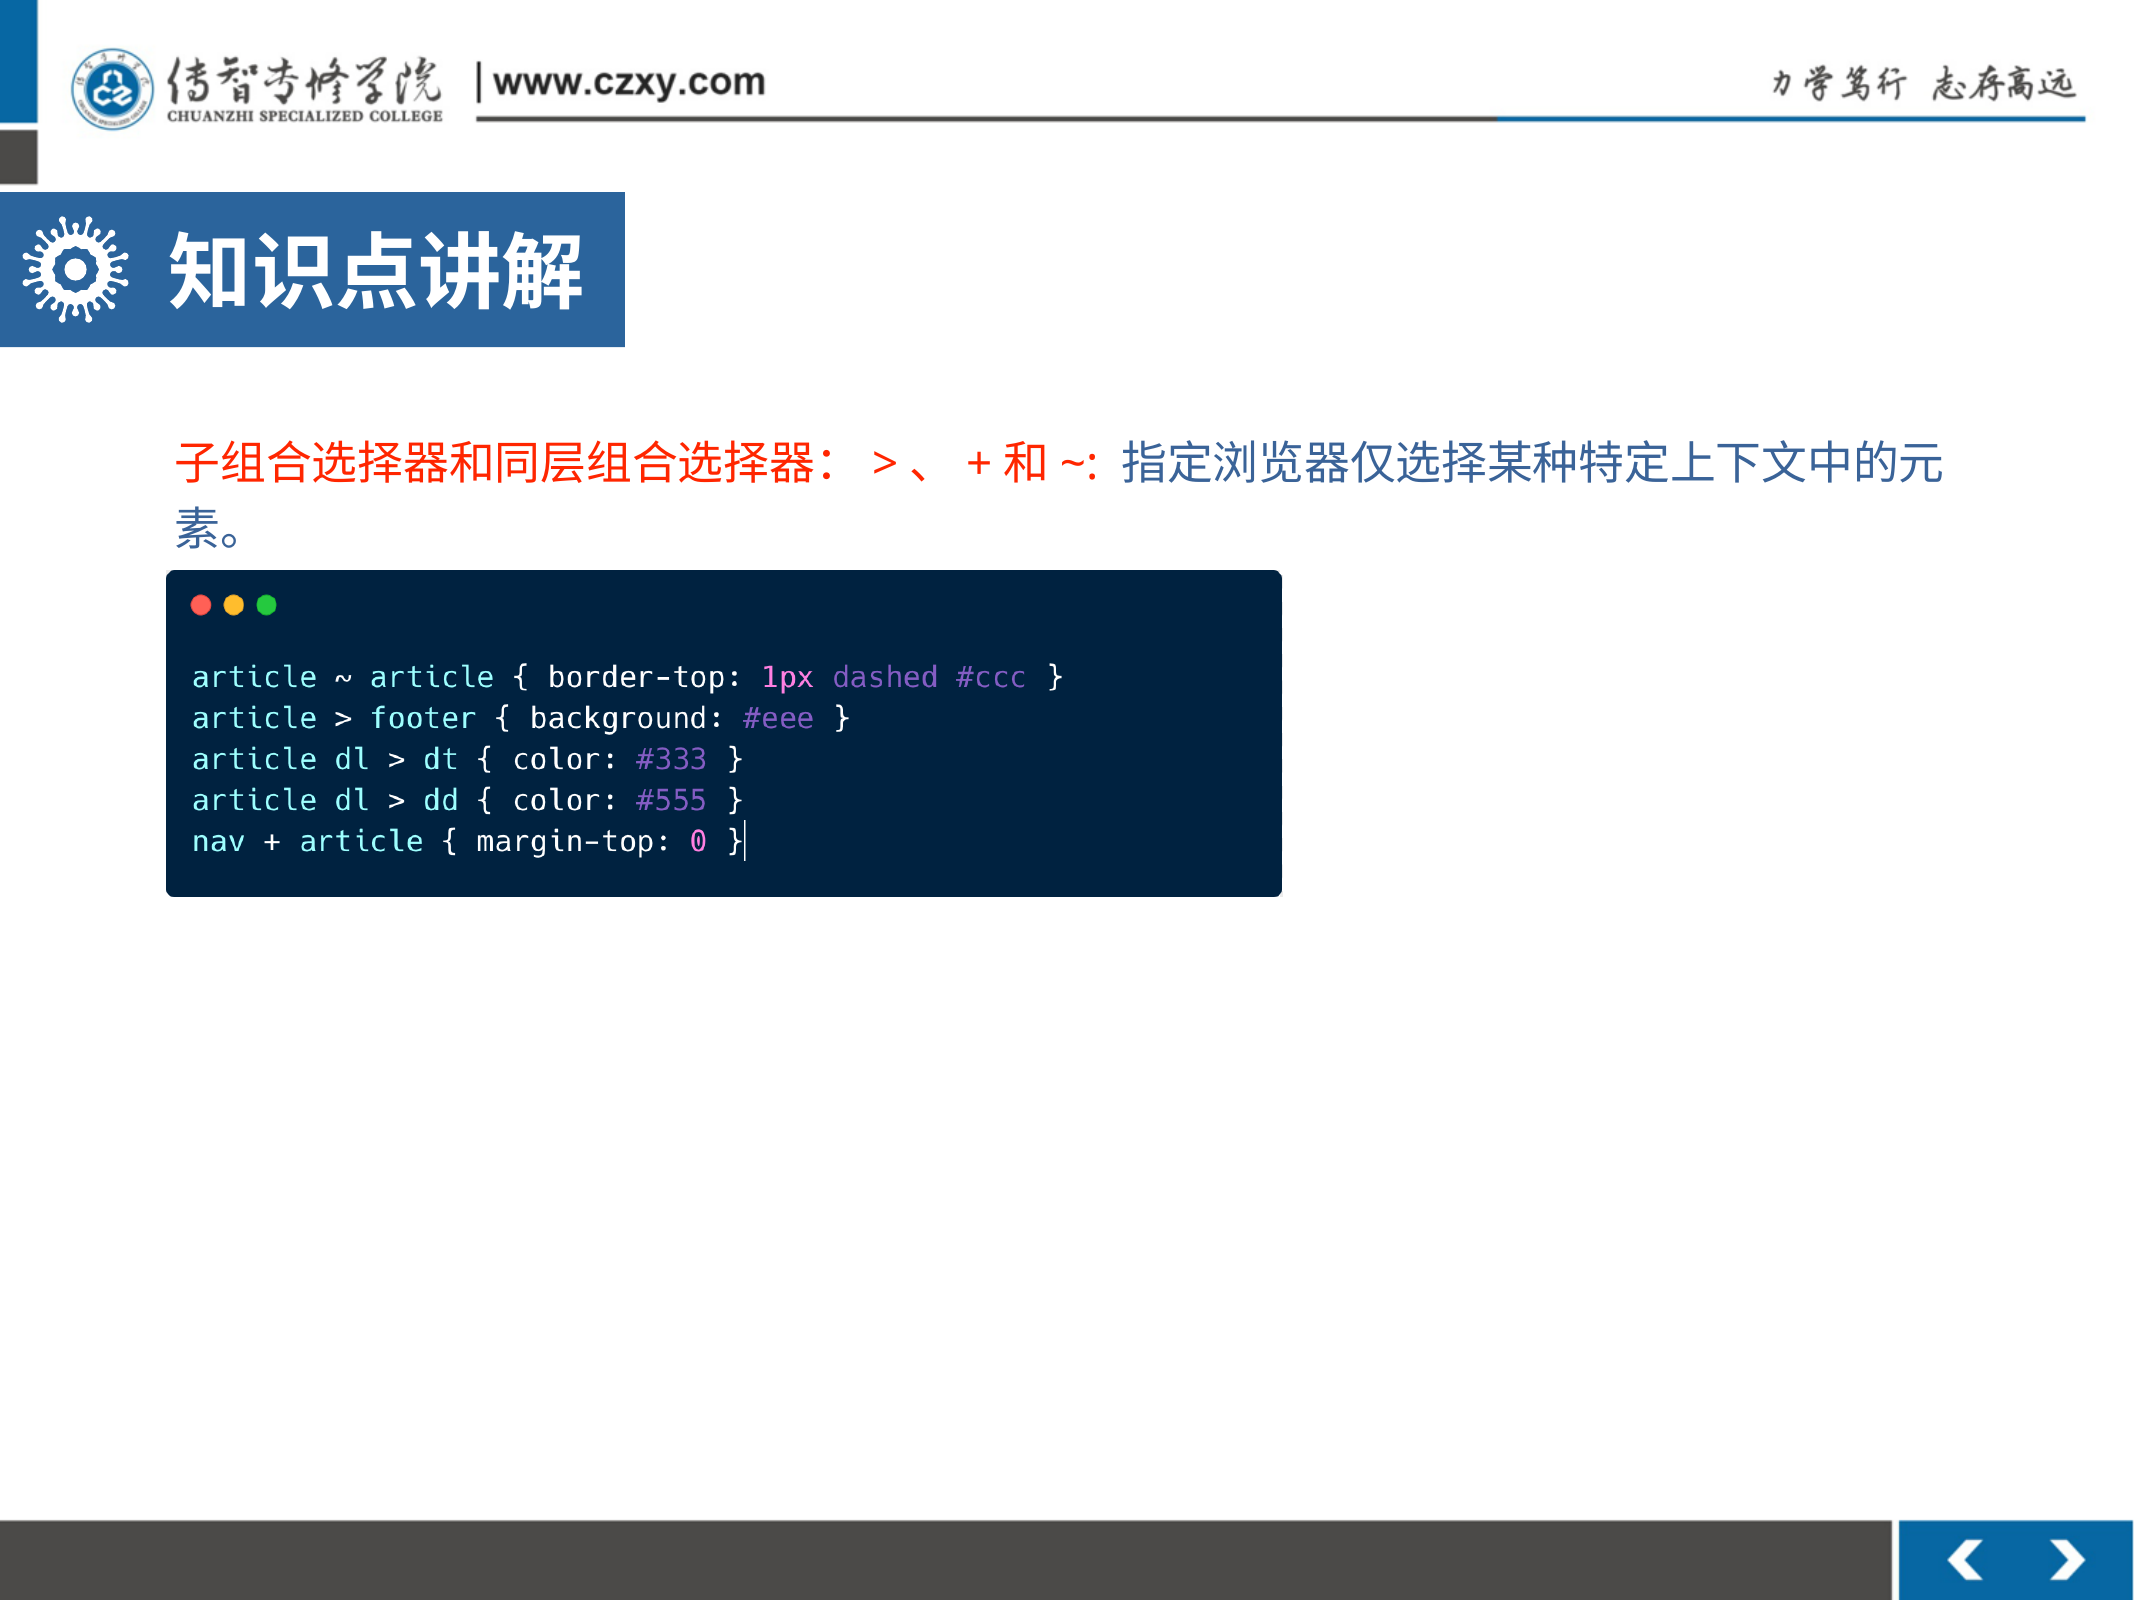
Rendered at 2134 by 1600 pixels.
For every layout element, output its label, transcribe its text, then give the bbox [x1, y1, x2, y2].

text_box 子组合选择器和同层组合选择器：>、+和~: 指定浏览器仅选择某种特定上下文中的元素。 [166, 414, 1969, 563]
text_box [0, 191, 626, 348]
picture [0, 0, 2134, 1600]
